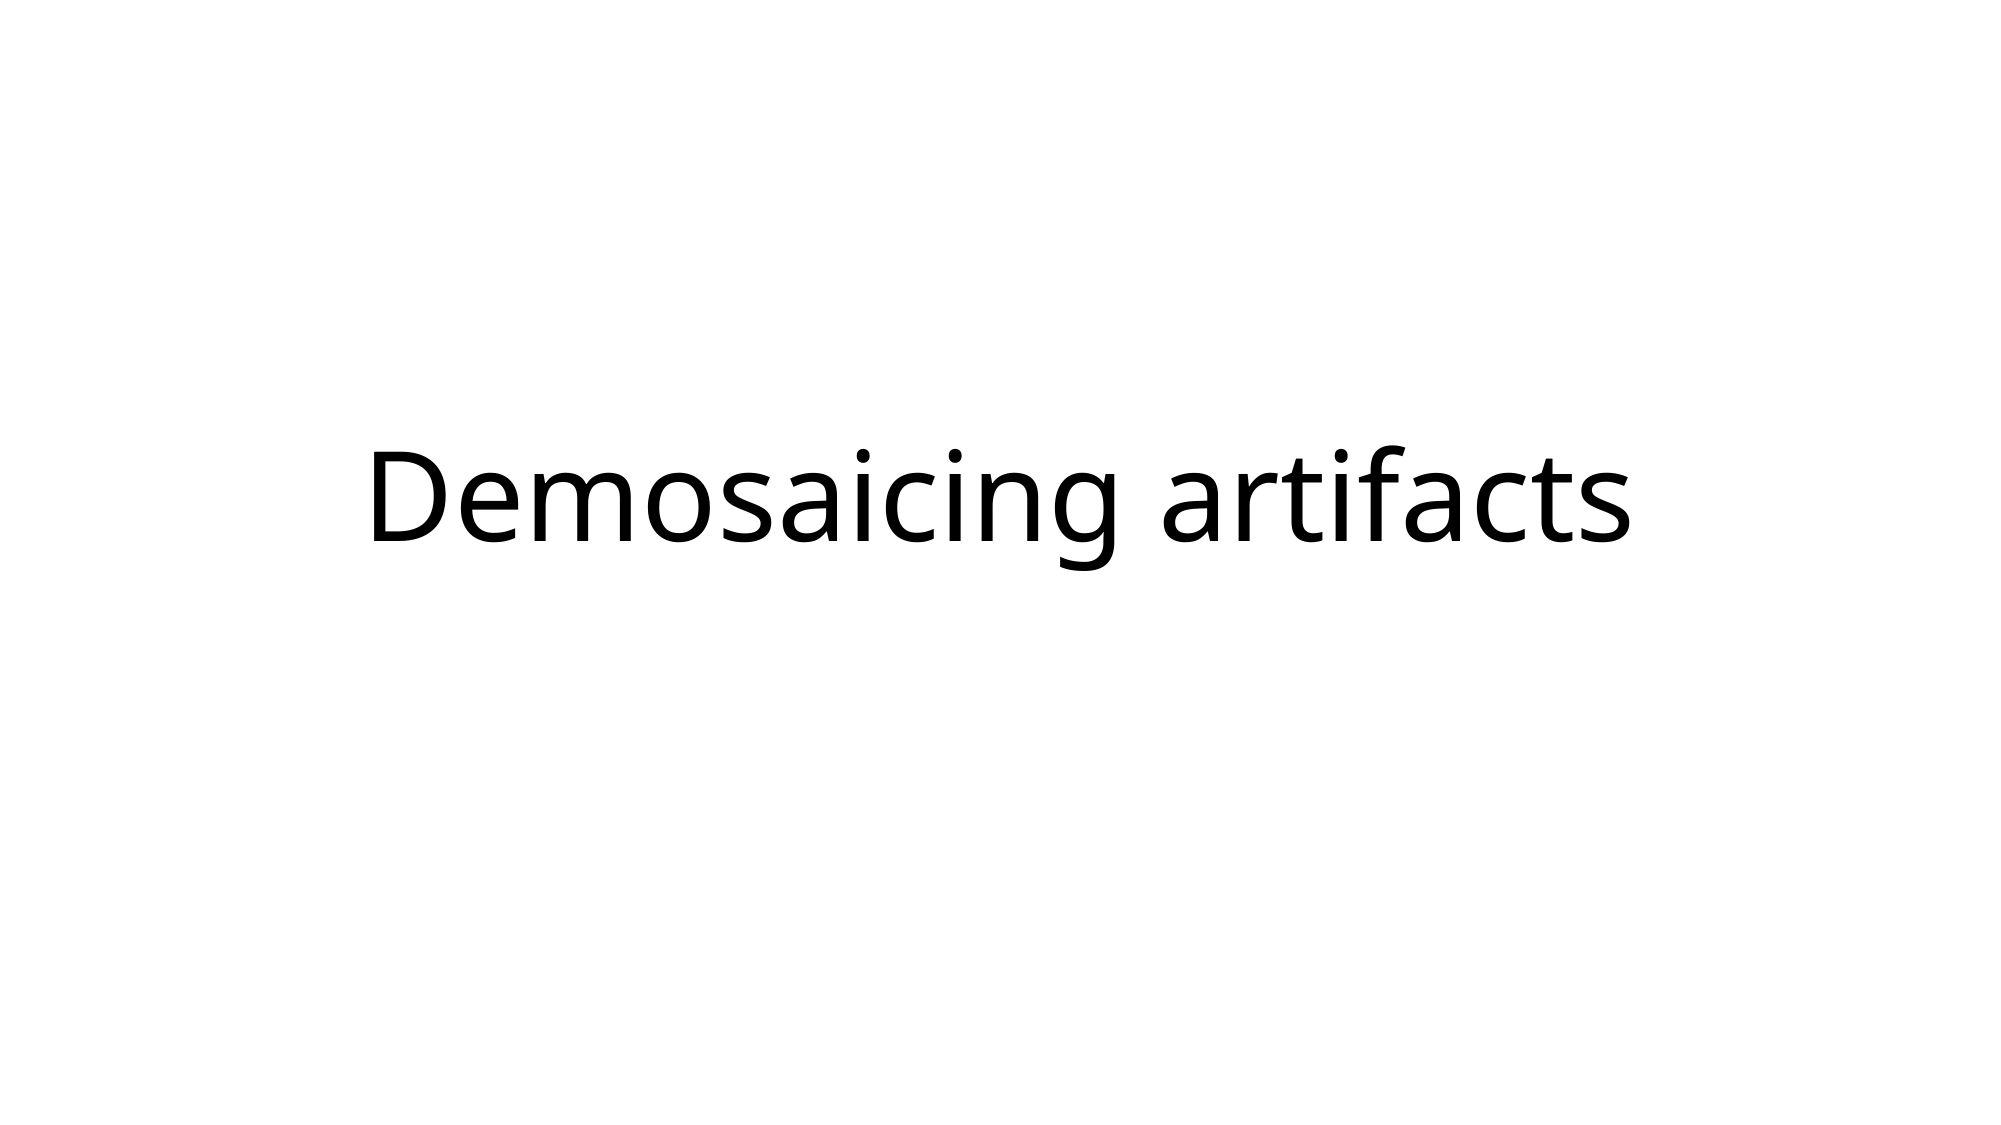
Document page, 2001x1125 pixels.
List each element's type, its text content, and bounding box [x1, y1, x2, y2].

title Demosaicing artifacts [249, 184, 1750, 576]
